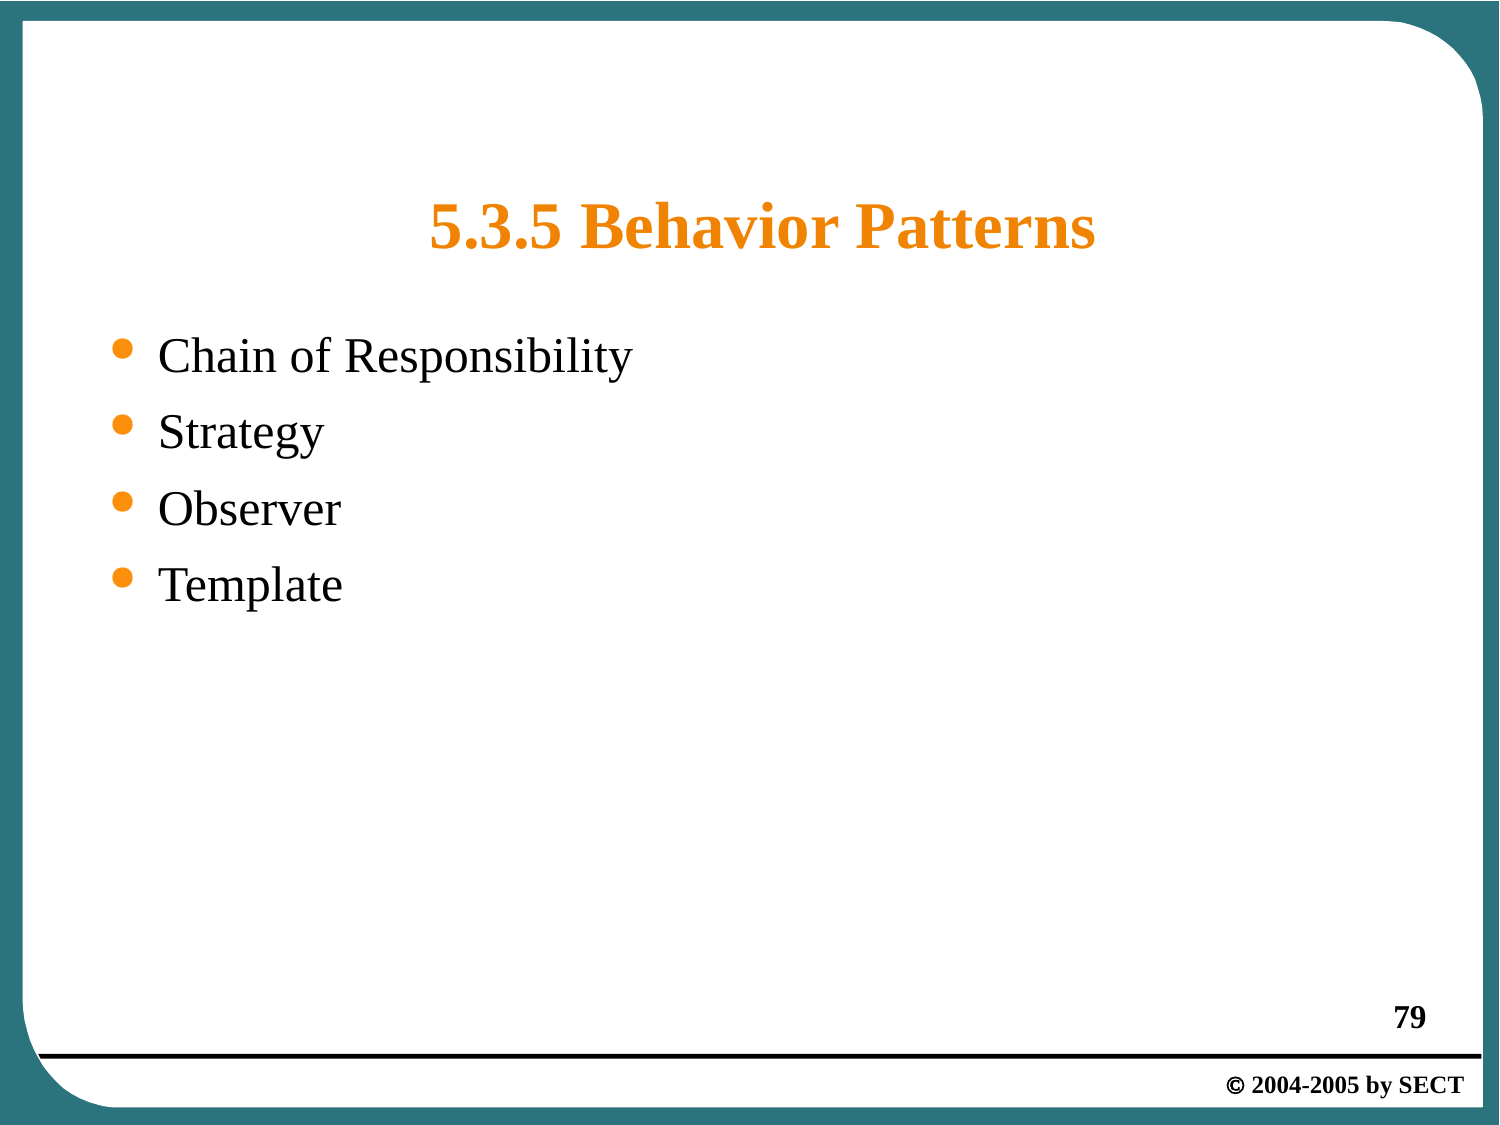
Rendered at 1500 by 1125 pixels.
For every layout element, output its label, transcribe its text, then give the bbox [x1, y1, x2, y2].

list Chain of Responsibility Strategy Observer Template [96, 321, 1425, 673]
title 5.3.5 Behavior Patterns [101, 189, 1425, 269]
